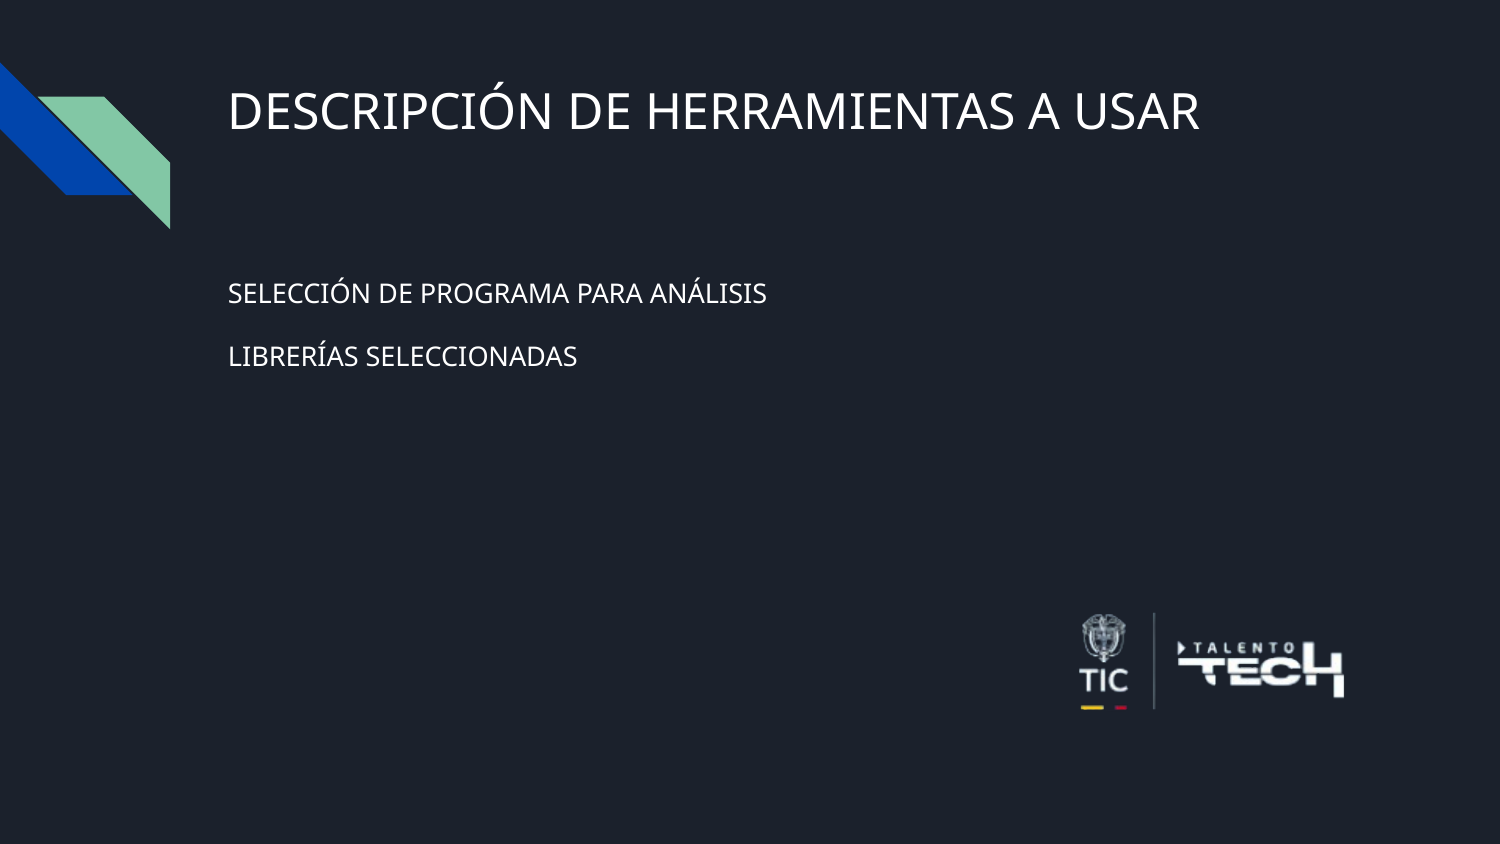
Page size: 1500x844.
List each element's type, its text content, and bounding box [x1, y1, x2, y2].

list SELECCIÓN DE PROGRAMA PARA ANÁLISIS LIBRERÍAS SELECCIONADAS [212, 257, 1368, 735]
picture [1062, 596, 1368, 735]
title DESCRIPCIÓN DE HERRAMIENTAS A USAR [212, 64, 1368, 215]
